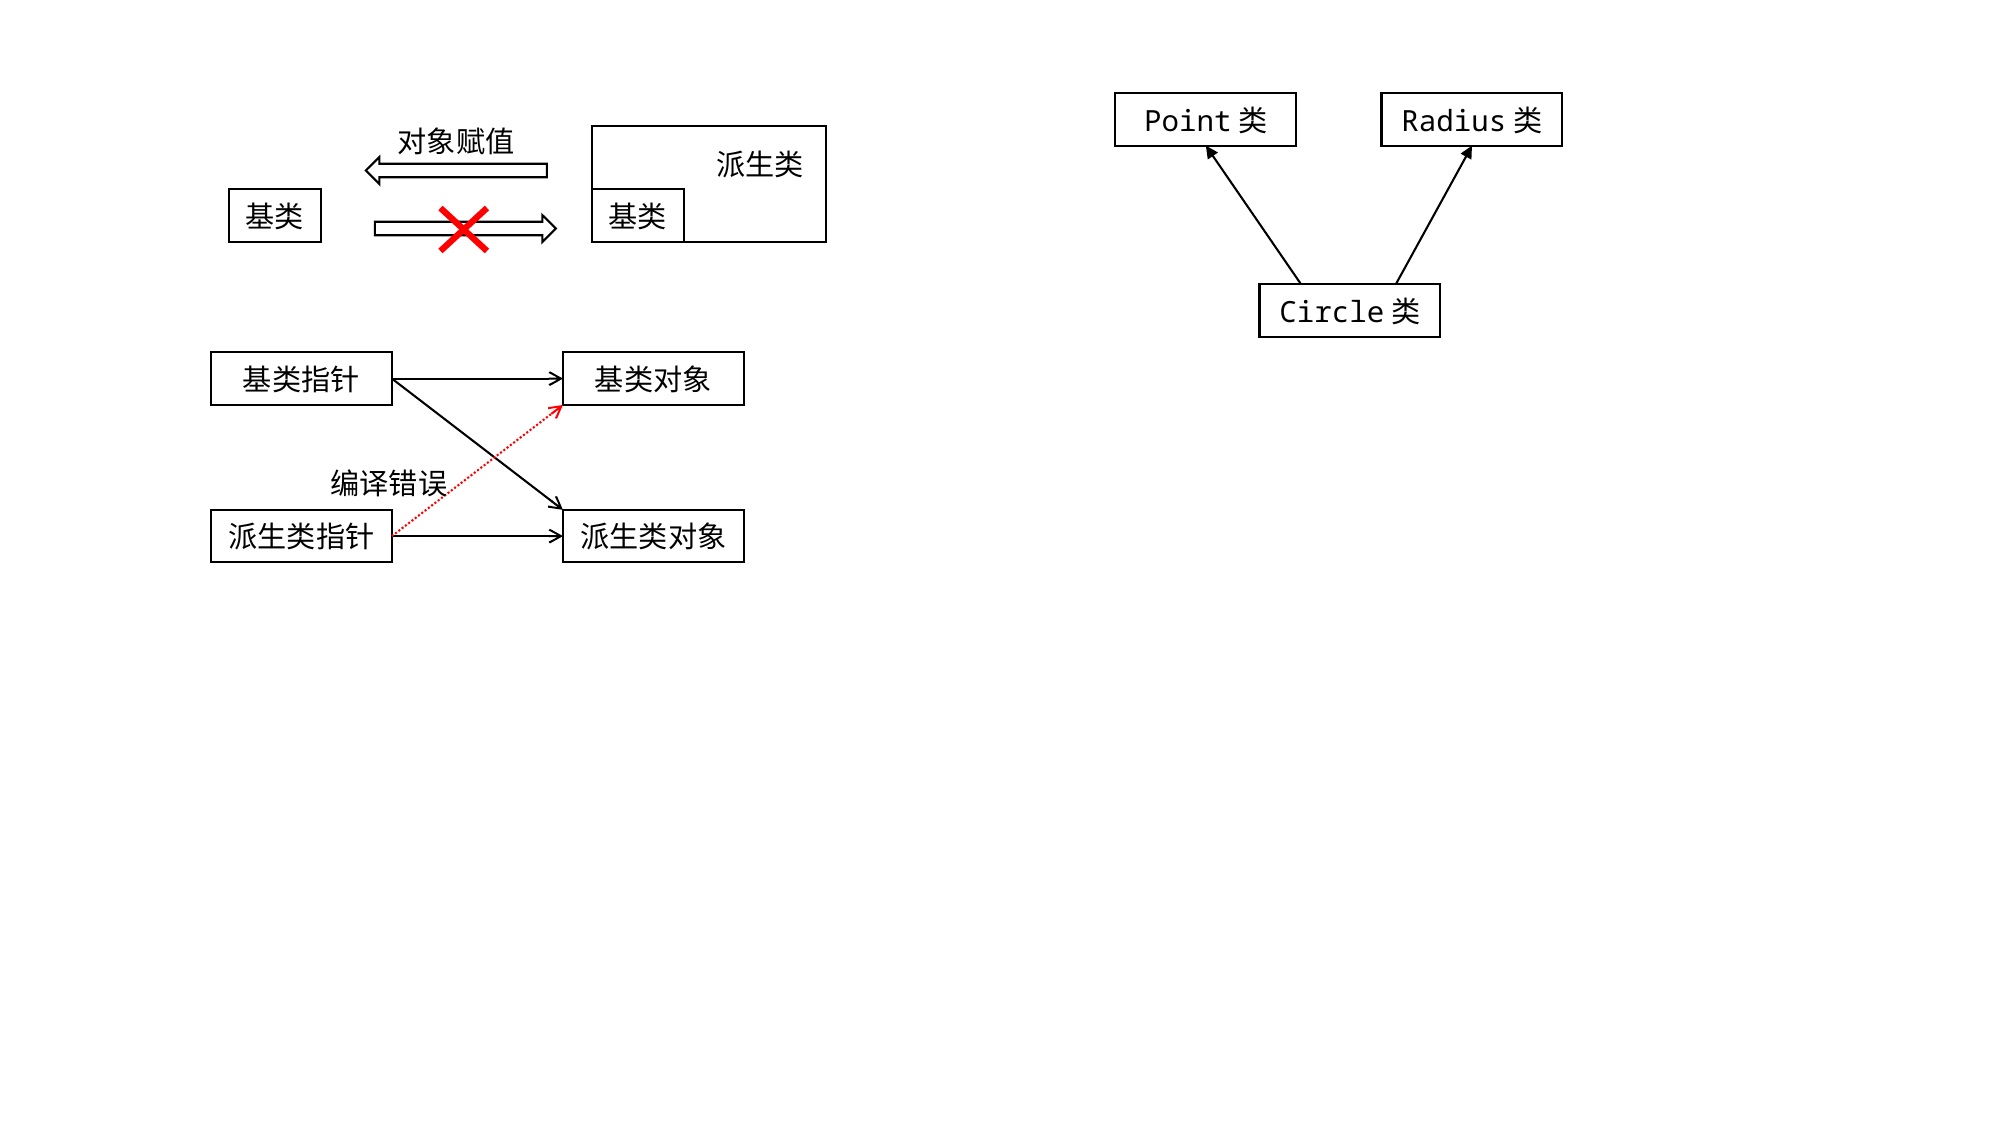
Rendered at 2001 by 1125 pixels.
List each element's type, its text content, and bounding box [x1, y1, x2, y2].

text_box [391, 378, 563, 404]
text_box [364, 154, 548, 187]
text_box 对象赋值 [382, 115, 530, 166]
text_box 派生类对象 [562, 509, 745, 563]
text_box 基类对象 [562, 351, 745, 406]
text_box Circle类 [1258, 283, 1441, 338]
text_box Point类 [1114, 92, 1297, 147]
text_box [391, 404, 563, 537]
text_box [373, 220, 440, 237]
text_box 编译错误 [315, 458, 391, 508]
text_box Radius类 [1380, 92, 1563, 147]
text_box 基类指针 [210, 351, 393, 406]
text_box 基类 [591, 188, 685, 243]
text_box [1205, 145, 1301, 285]
text_box [487, 212, 558, 245]
text_box 派生类 [701, 138, 820, 189]
text_box 基类 [228, 188, 322, 243]
text_box 派生类指针 [210, 509, 393, 563]
text_box [591, 125, 827, 243]
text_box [1395, 145, 1472, 285]
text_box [440, 207, 487, 251]
